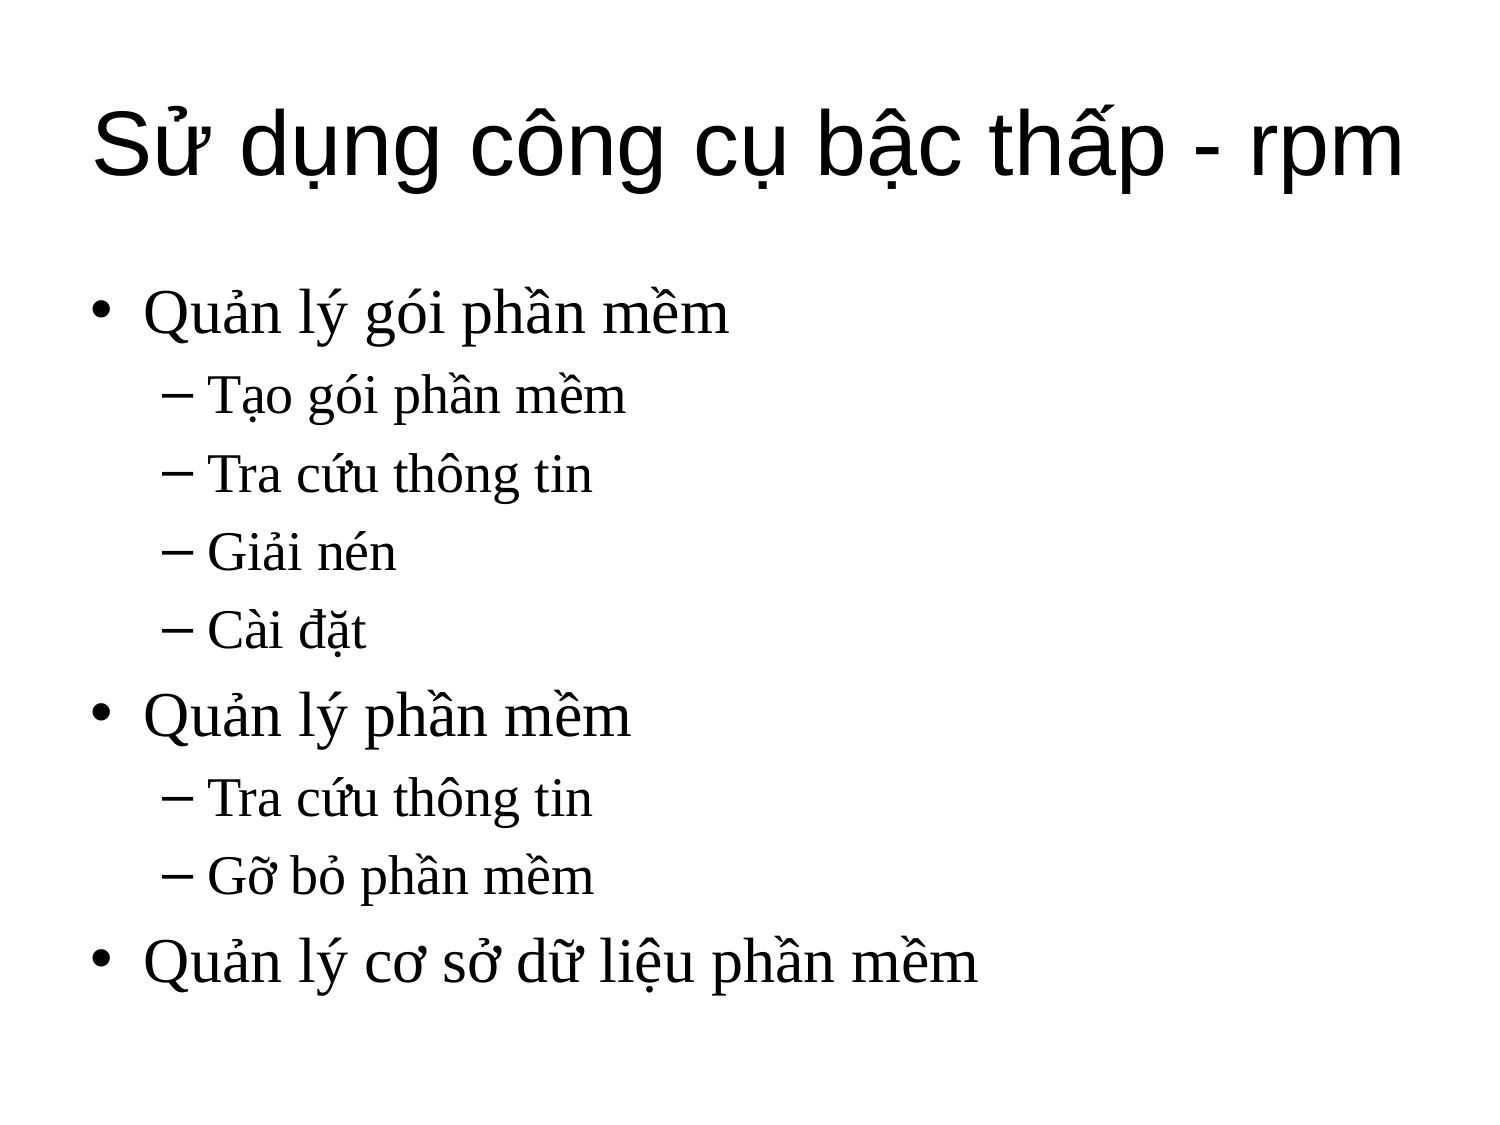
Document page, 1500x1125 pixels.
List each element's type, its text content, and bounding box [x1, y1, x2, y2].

list Quản lý gói phần mềm Tạo gói phần mềm Tra cứu thông tin Giải nén Cài đặt Quản lý phần mềm Tra cứu thông tin Gỡ bỏ phần mềm Quản lý cơ sở dữ liệu phần mềm [75, 262, 1425, 1005]
title Sử dụng công cụ bậc thấp - rpm [75, 45, 1425, 233]
